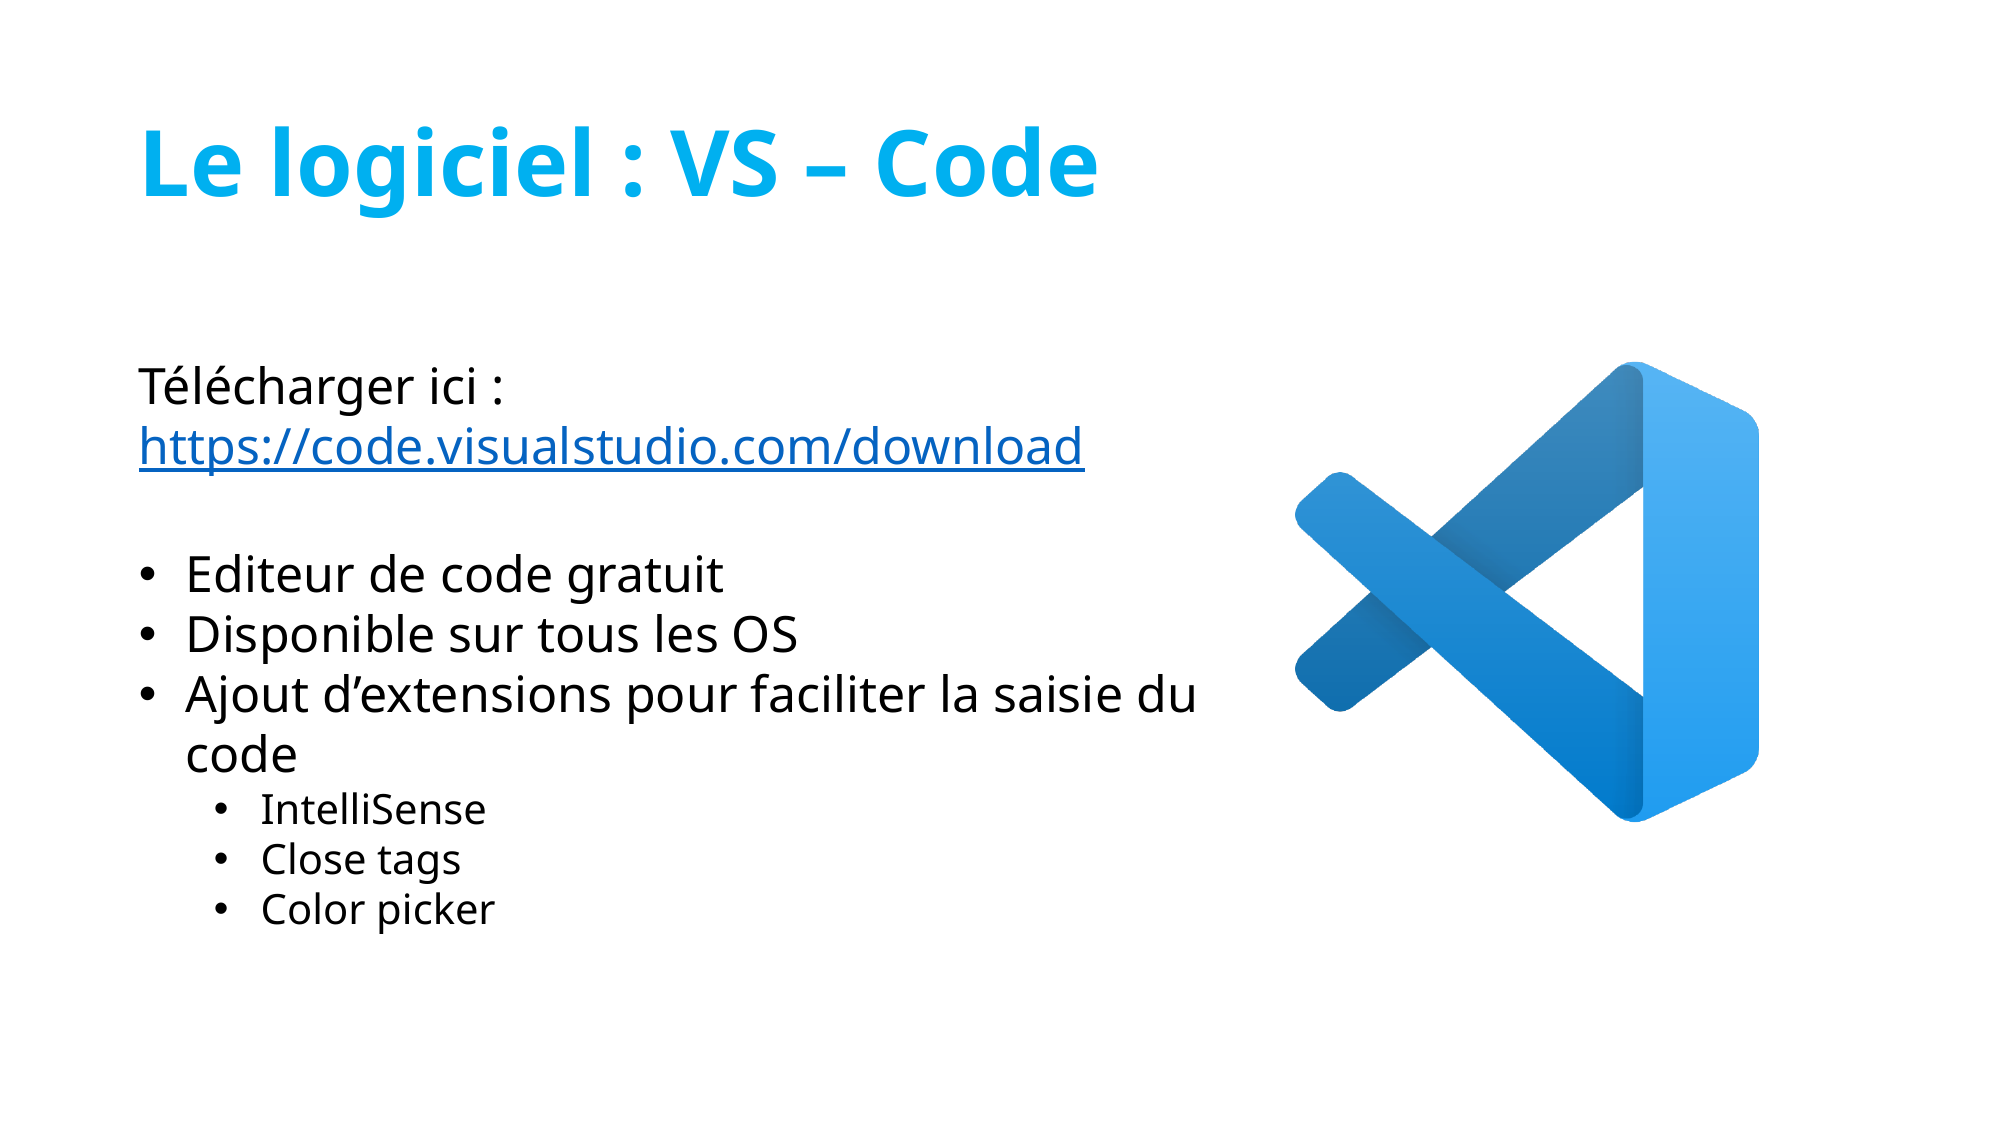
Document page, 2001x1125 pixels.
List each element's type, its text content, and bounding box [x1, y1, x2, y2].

picture [1295, 360, 1759, 823]
title Le logiciel : VS – Code [123, 72, 1474, 261]
text_box Télécharger ici : https://code.visualstudio.com/download Editeur de code gratuit Disponible sur tous les OS Ajout d’extensions pour faciliter la saisie du code IntelliSense Close tags Color picker [123, 347, 1296, 986]
